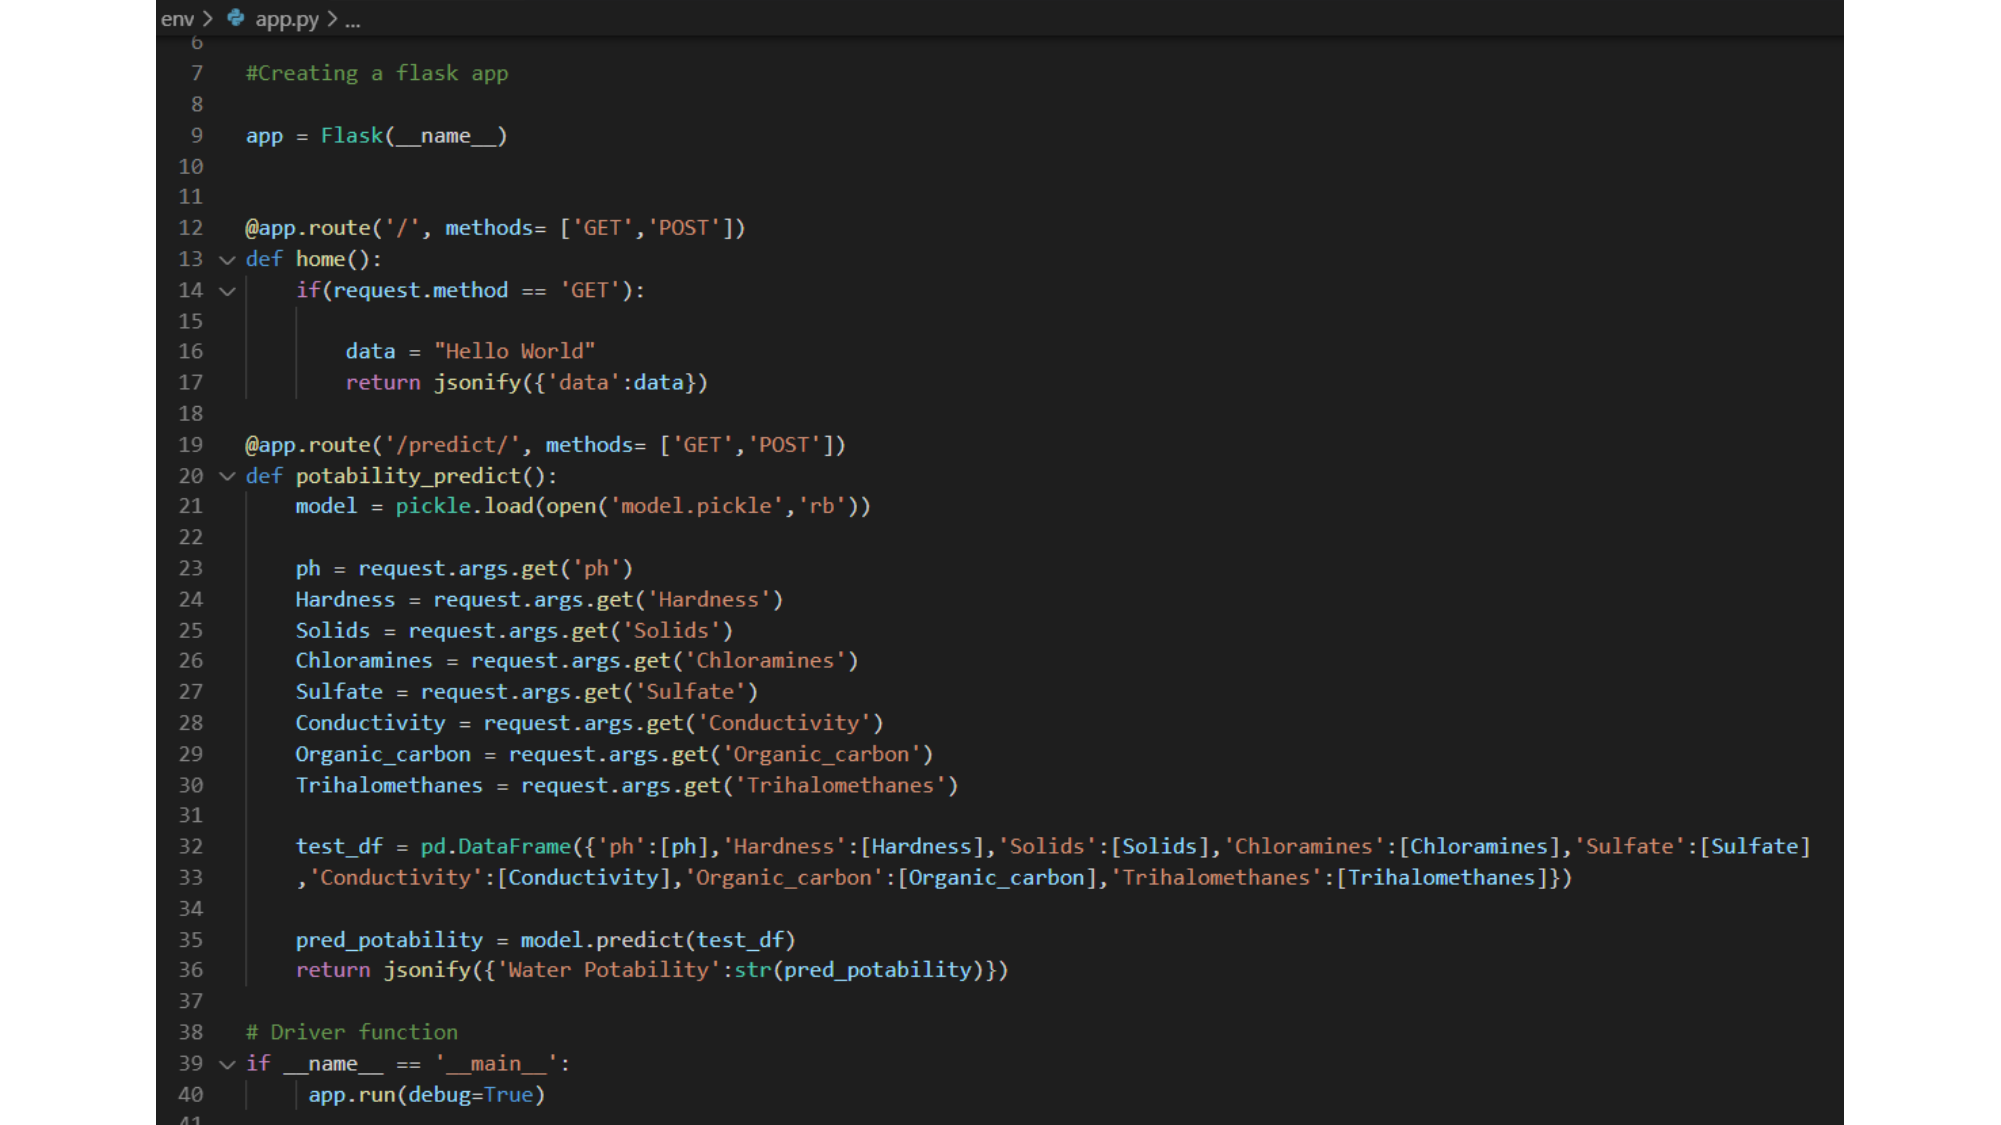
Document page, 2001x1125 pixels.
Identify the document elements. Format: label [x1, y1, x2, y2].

picture [156, 0, 1844, 1125]
